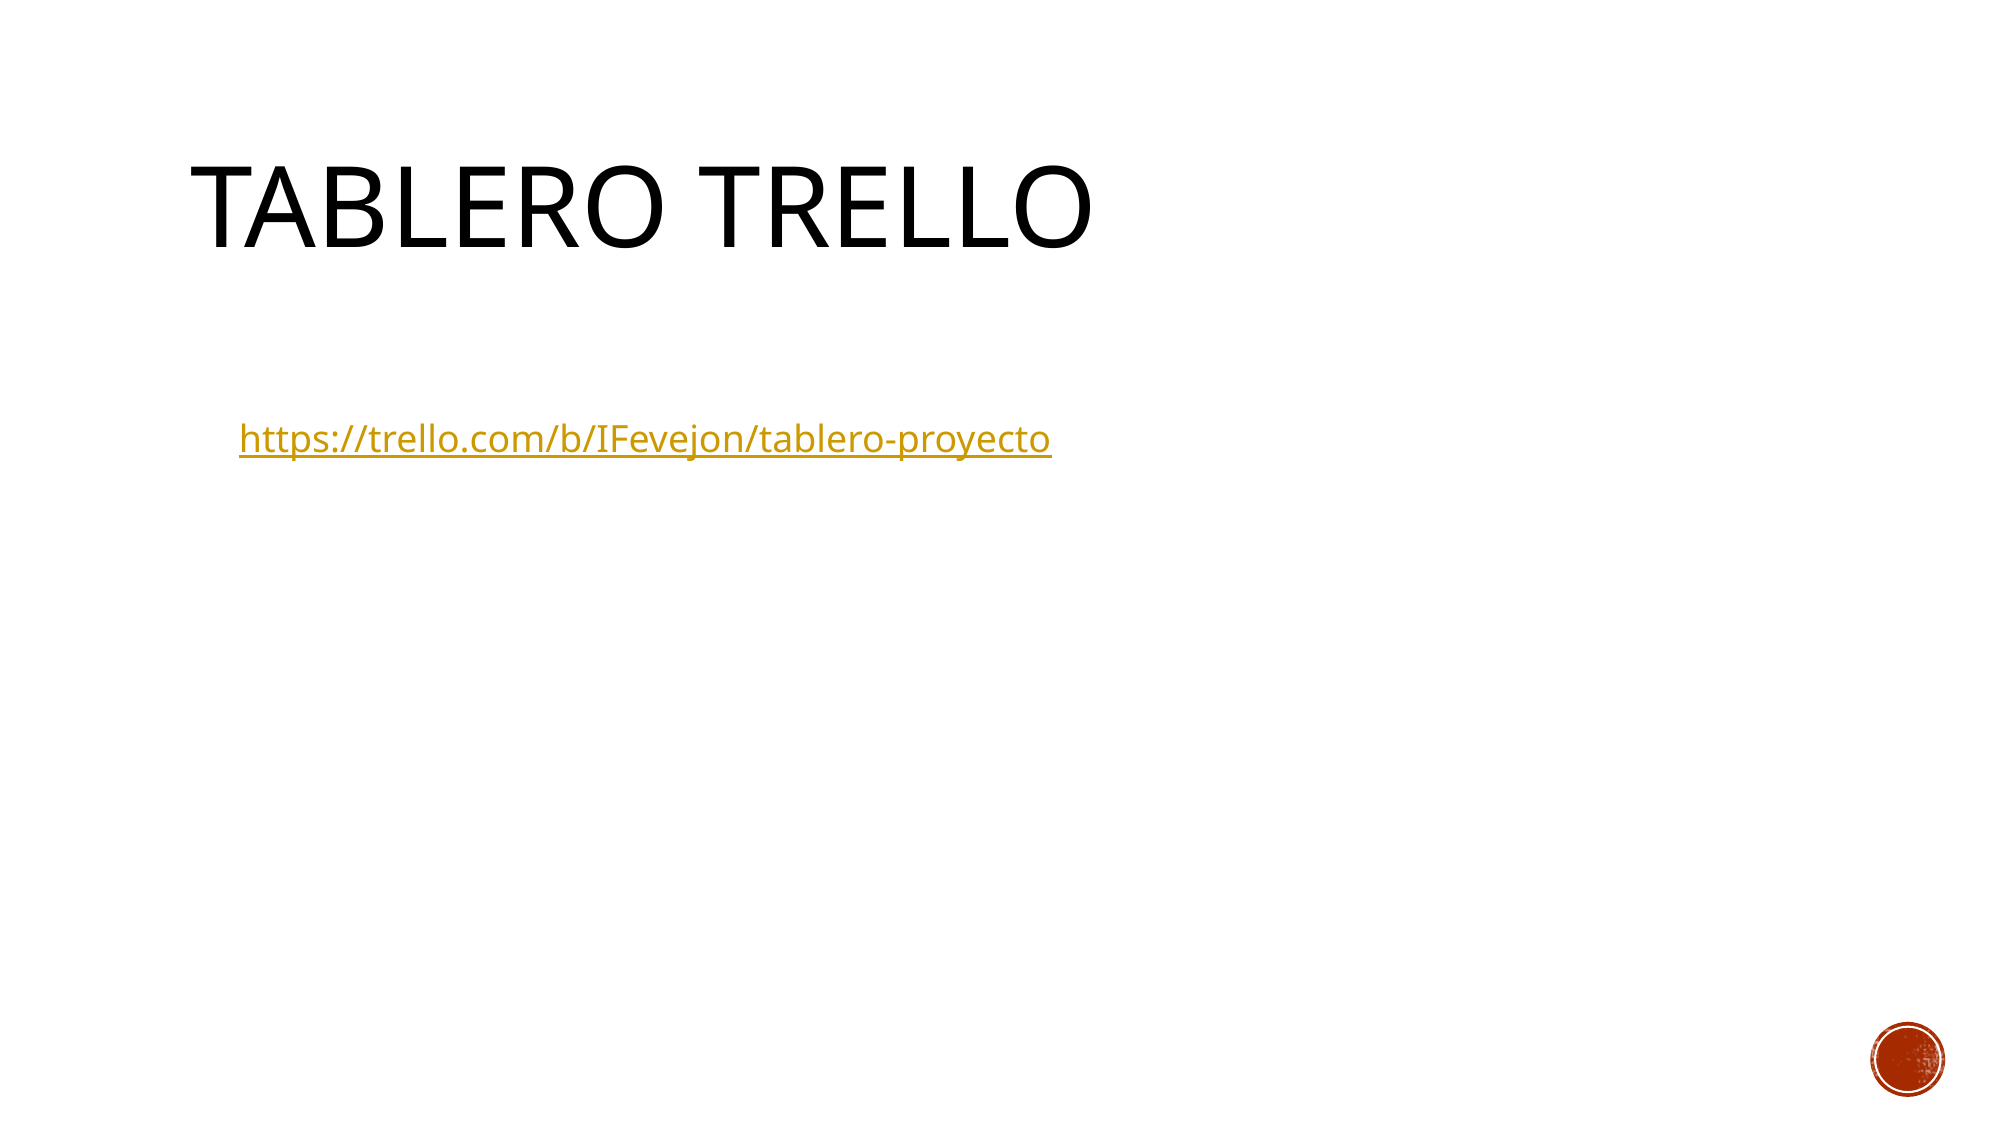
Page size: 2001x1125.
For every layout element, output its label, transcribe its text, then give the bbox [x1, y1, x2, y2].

title Tablero Trello [175, 79, 1826, 344]
text_box https://trello.com/b/IFevejon/tablero-proyecto [224, 407, 1590, 519]
